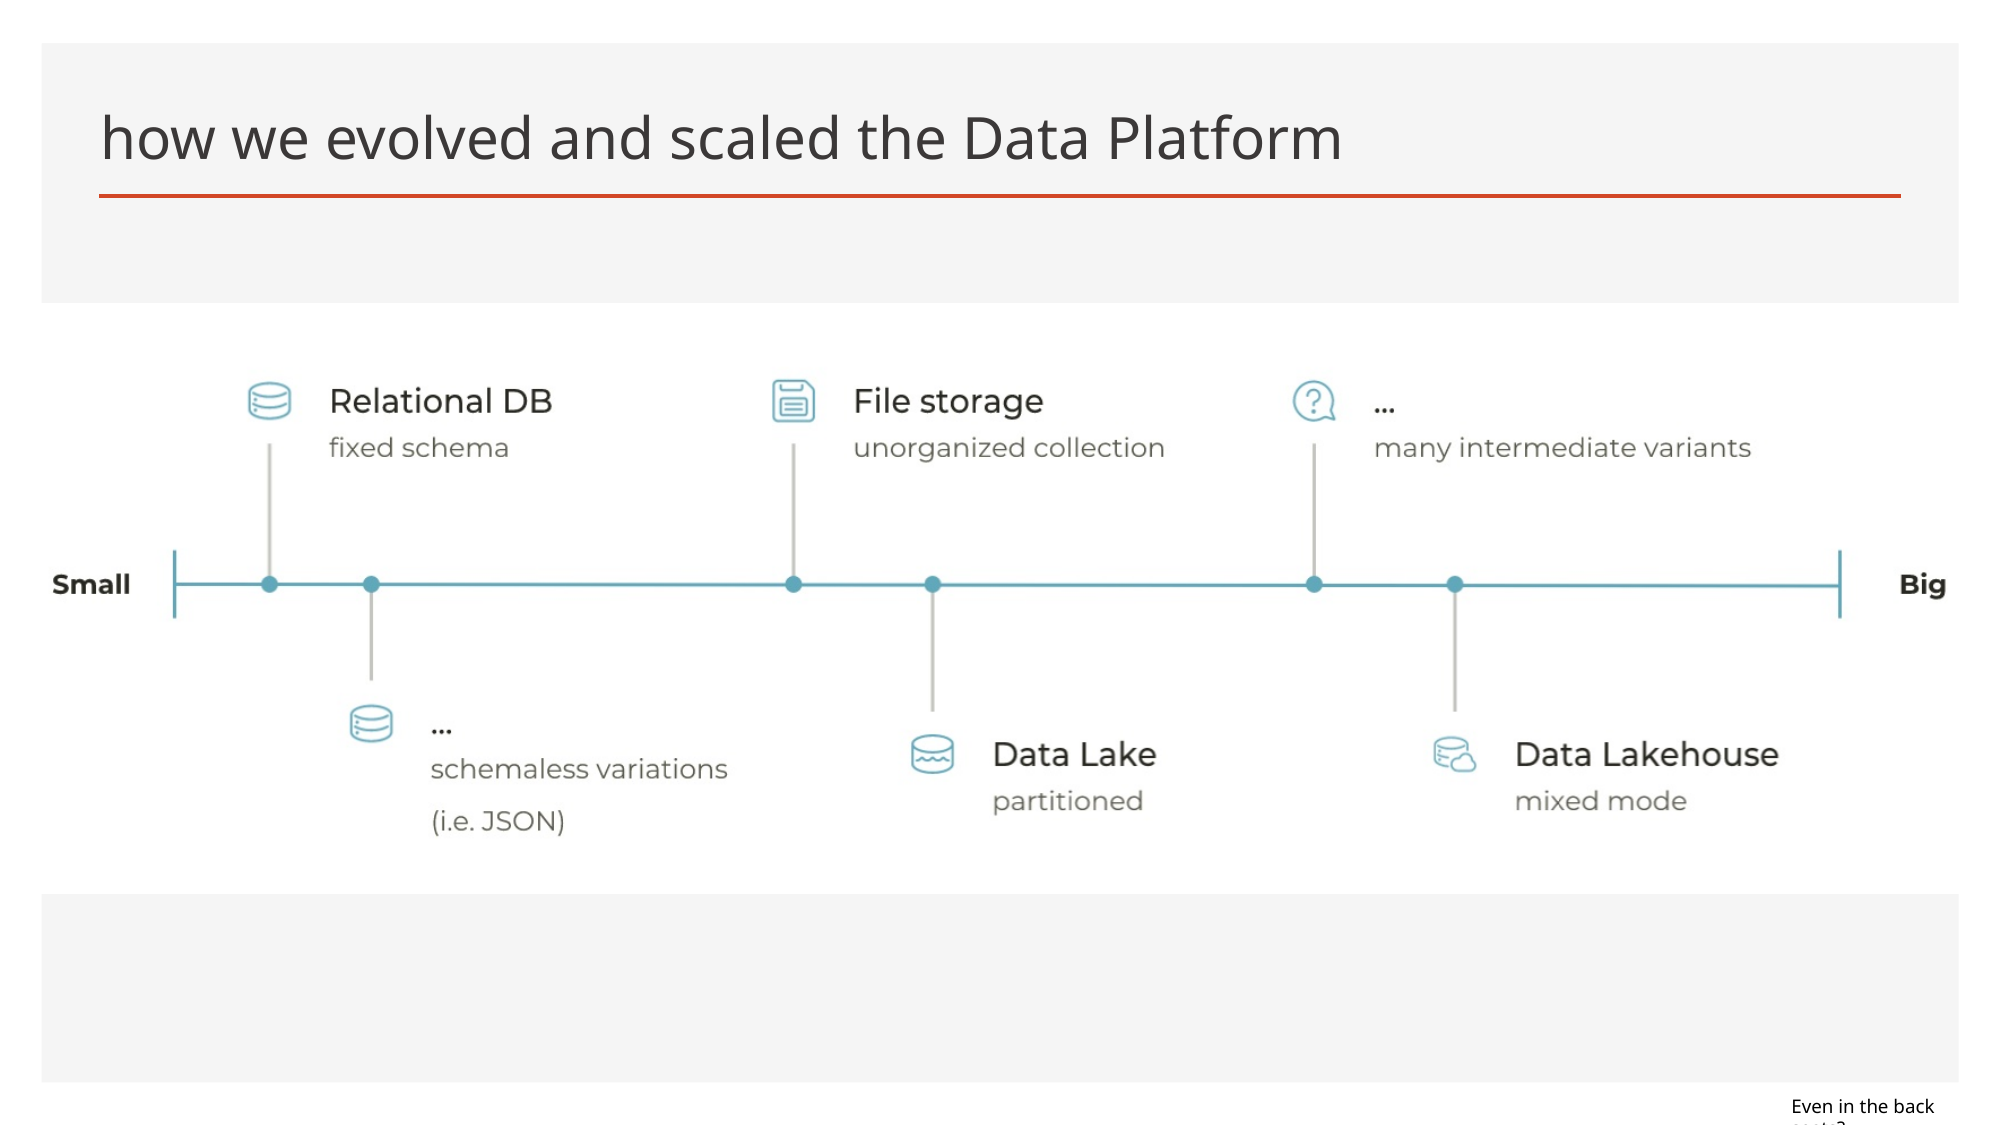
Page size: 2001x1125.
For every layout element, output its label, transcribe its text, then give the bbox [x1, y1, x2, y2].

title how we evolved and scaled the Data Platform [85, 73, 1514, 179]
text_box Even in the back seats? [1776, 1087, 2000, 1125]
picture [26, 303, 1974, 894]
